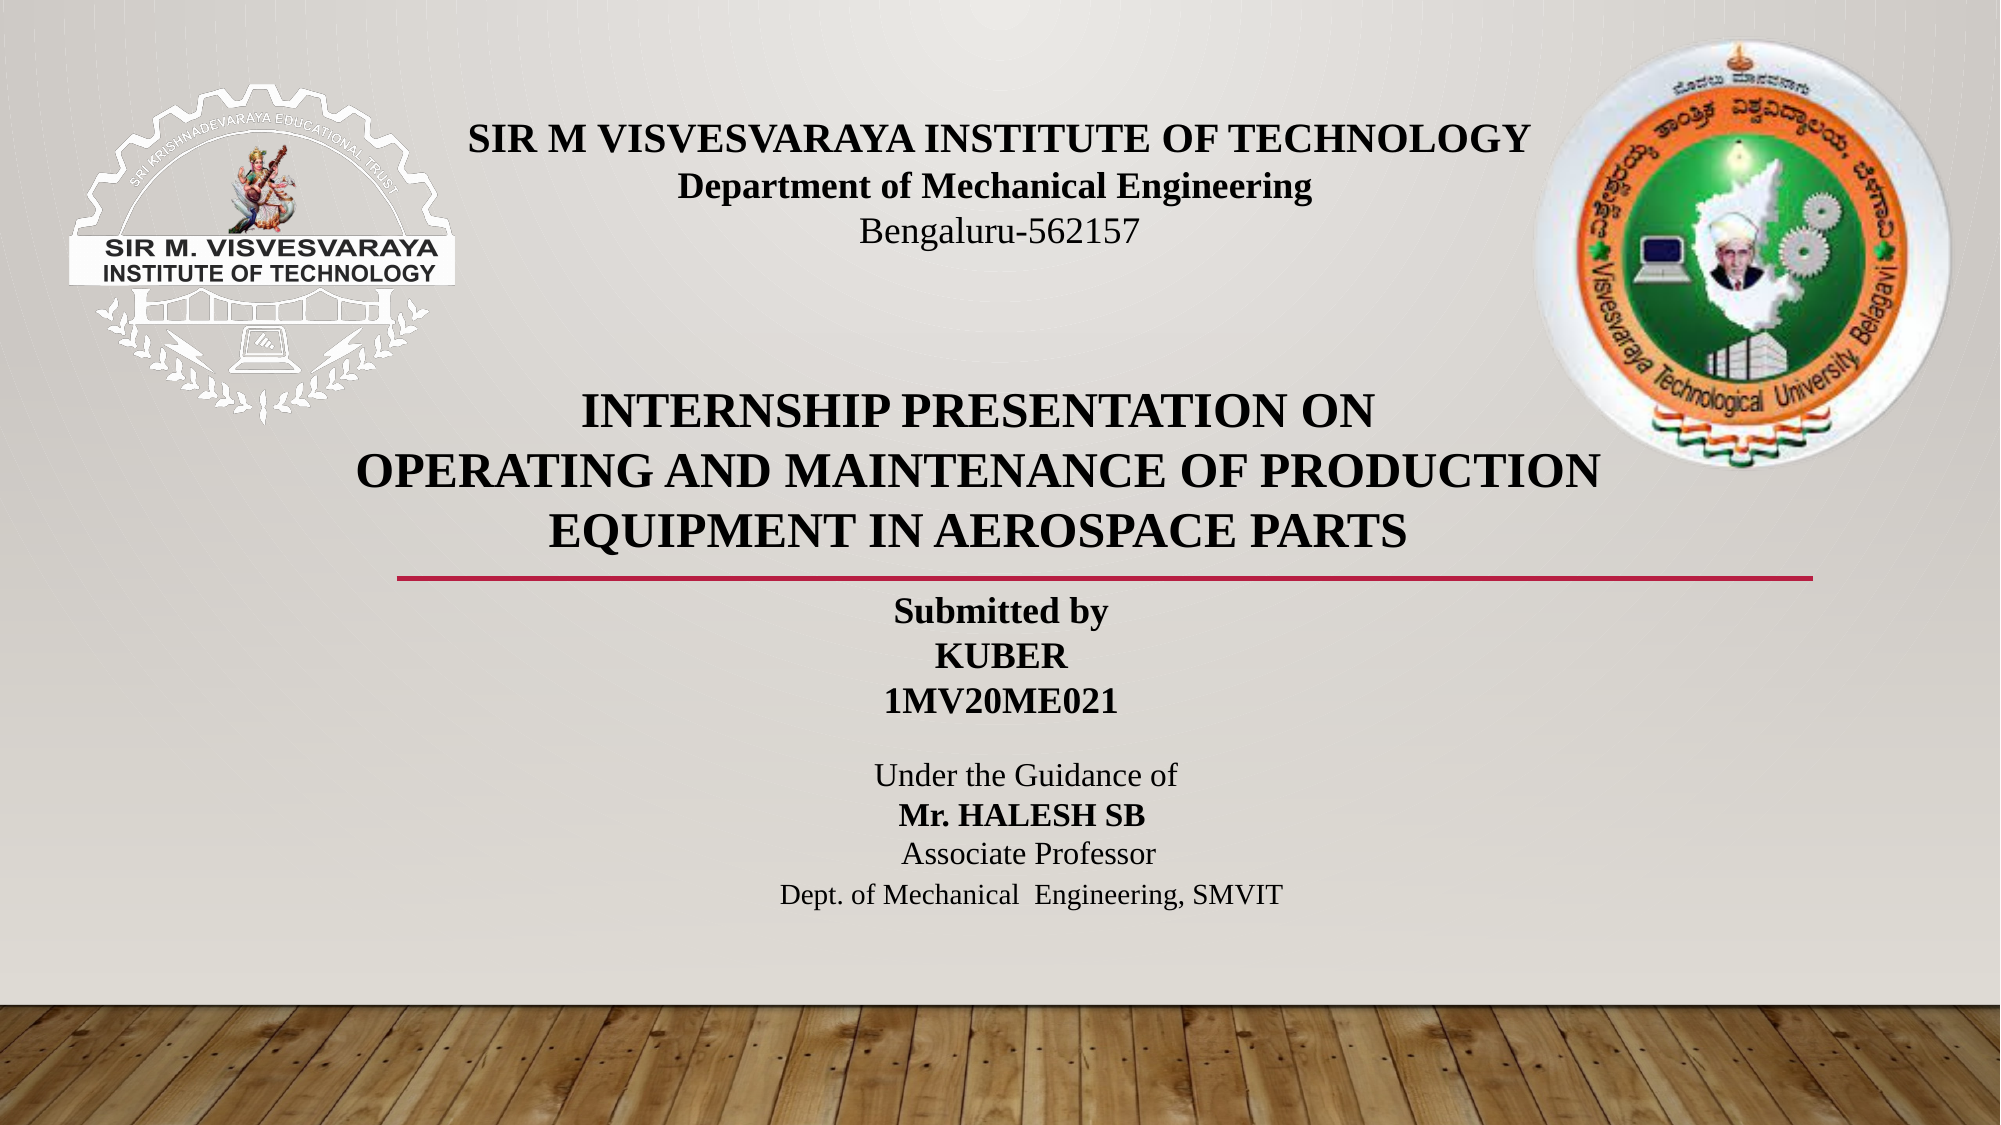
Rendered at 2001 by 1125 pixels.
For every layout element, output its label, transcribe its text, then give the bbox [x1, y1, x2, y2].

picture [69, 84, 455, 425]
text_box Submitted by KUBER 1MV20ME021 [500, 578, 1502, 728]
picture [1522, 32, 1967, 477]
text_box INTERNSHIP PRESENTATION ON OPERATING AND MAINTENANCE OF PRODUCTION EQUIPMENT IN AEROSPACE PARTS [332, 370, 1625, 565]
picture [0, 1005, 2000, 1125]
text_box SIR M VISVESVARAYA INSTITUTE OF TECHNOLOGY Department of Mechanical Engineering Bengaluru-562157 [455, 103, 1522, 258]
text_box Under the Guidance of Mr. HALESH SB Associate Professor Dept. of Mechanical Engineering, SMVIT [734, 737, 1310, 954]
